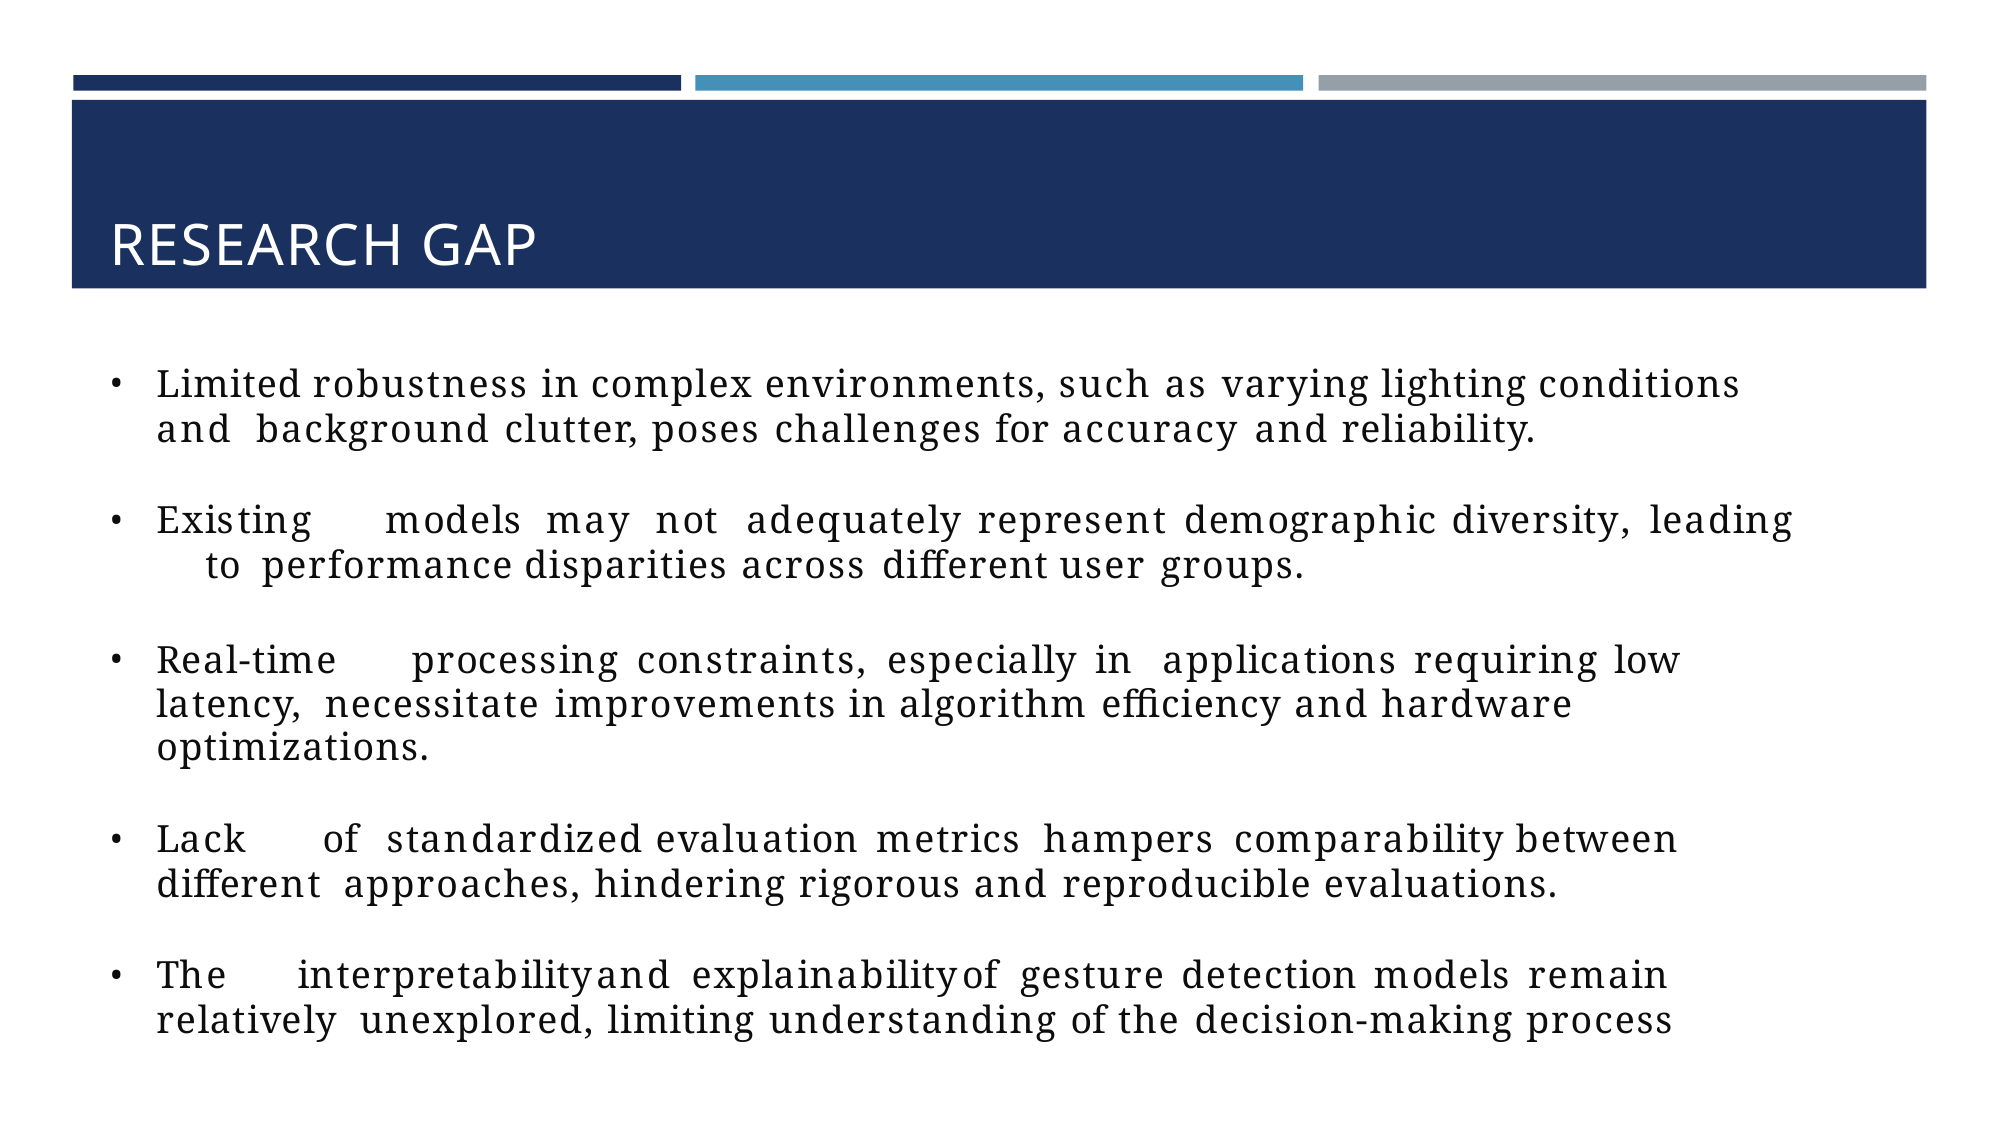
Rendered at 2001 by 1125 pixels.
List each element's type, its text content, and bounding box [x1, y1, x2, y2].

text_box Limited robustness in complex environments, such as varying lighting conditions and background clutter, poses challenges for accuracy and reliability. Existing models may not adequately represent demographic diversity, leading to performance disparities across different user groups. Real-time processing constraints, especially in applications requiring low latency, necessitate improvements in algorithm efficiency and hardware optimizations. Lack of standardized evaluation metrics hampers comparability between different approaches, hindering rigorous and reproducible evaluations. The interpretability and explainability of gesture detection models remain relatively unexplored, limiting understanding of the decision-making process [107, 358, 1802, 1042]
title RESEARCH GAP [71, 99, 1927, 289]
